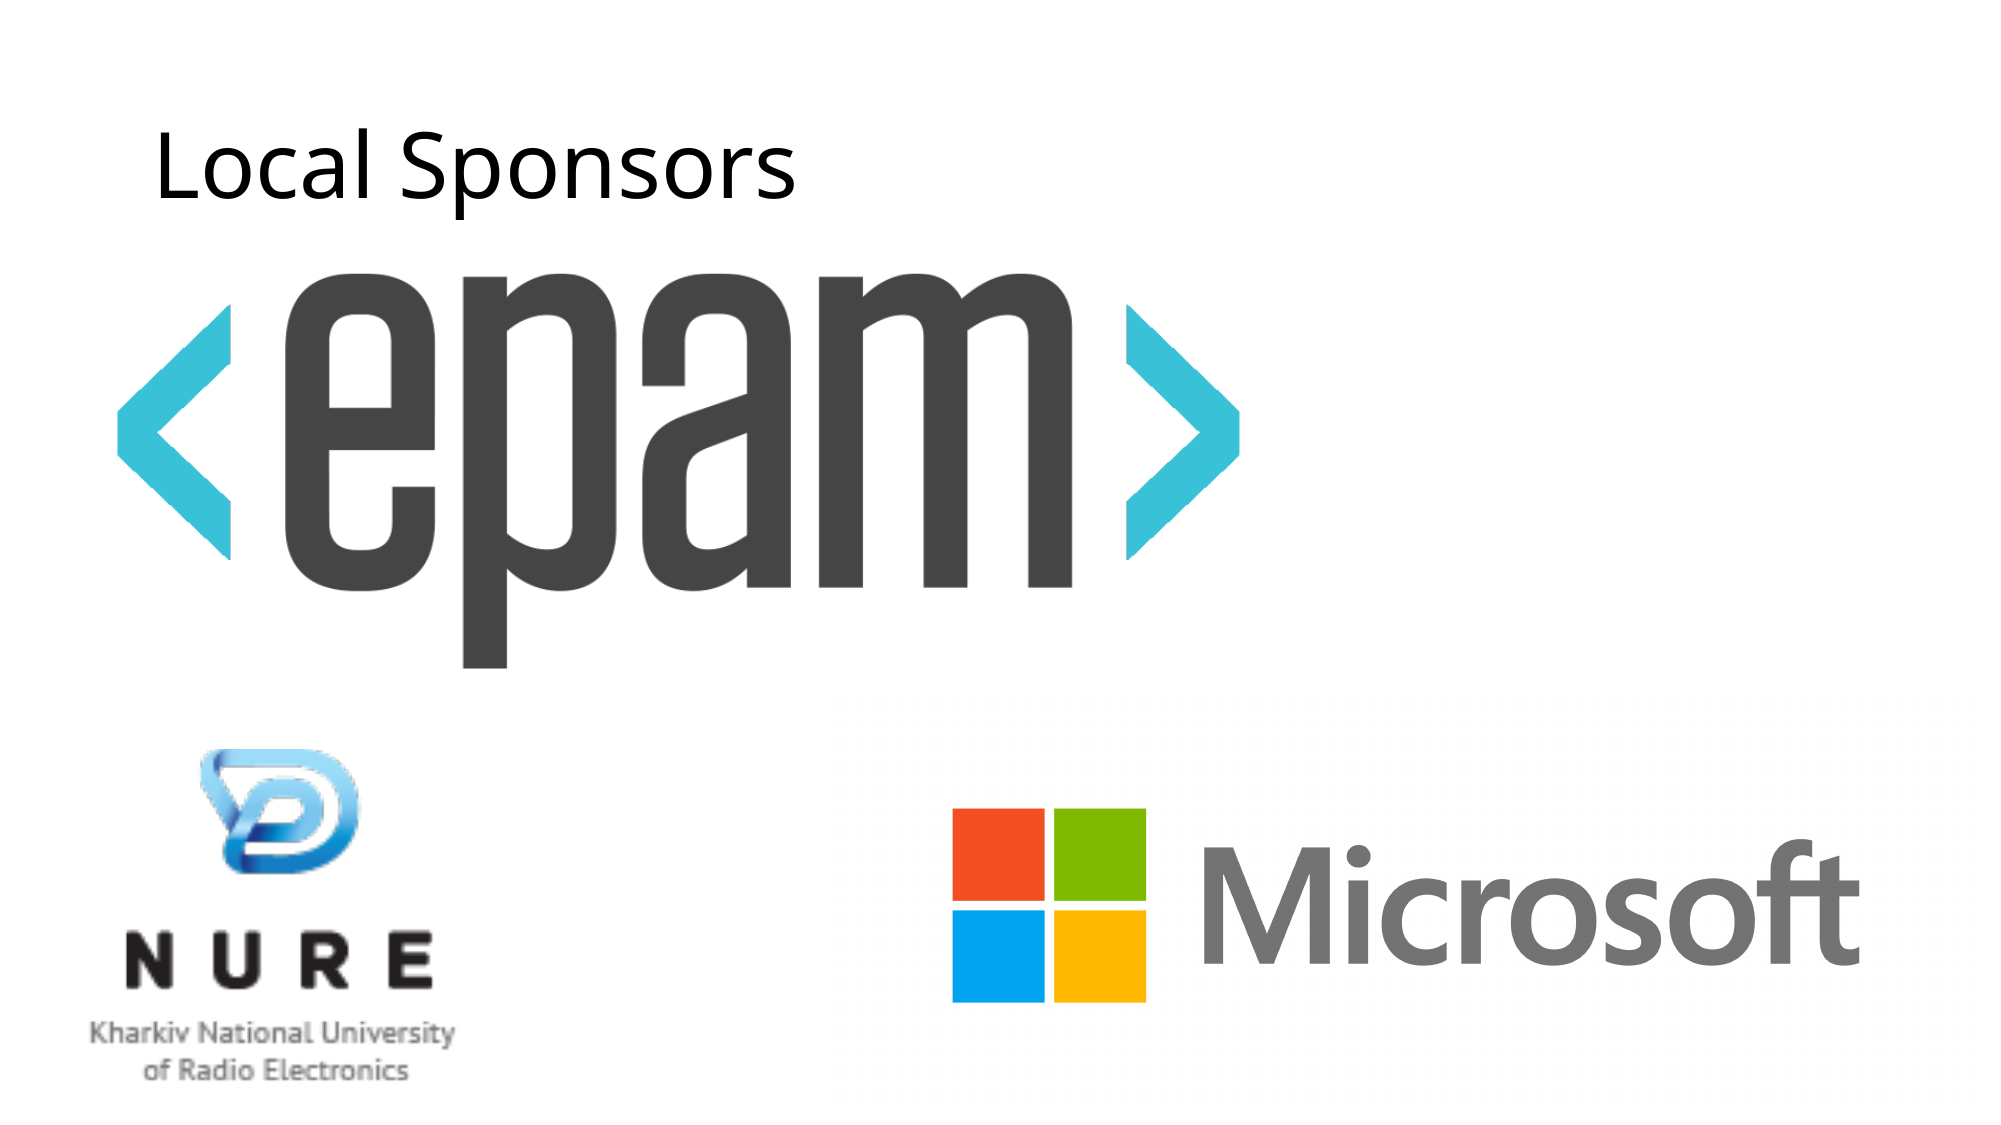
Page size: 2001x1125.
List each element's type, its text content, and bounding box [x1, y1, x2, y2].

title Local Sponsors [137, 59, 1863, 278]
picture [827, 692, 1984, 1118]
picture [55, 749, 490, 1088]
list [0, 168, 1357, 701]
